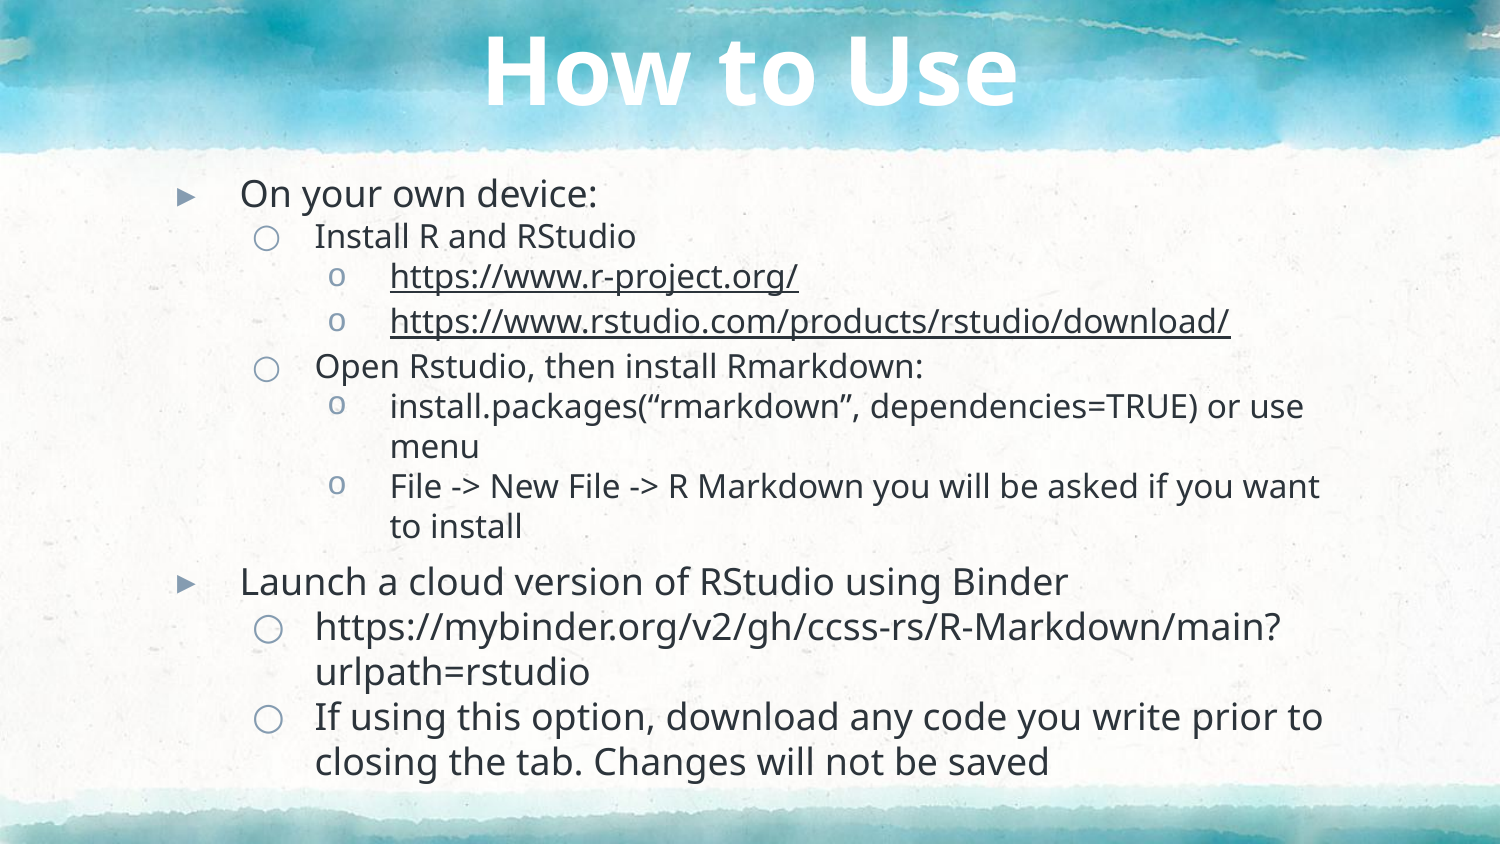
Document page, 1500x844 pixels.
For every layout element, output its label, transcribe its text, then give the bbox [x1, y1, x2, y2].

list On your own device: Install R and RStudio https://www.r-project.org/ https://www.rstudio.com/products/rstudio/download/ Open Rstudio, then install Rmarkdown: install.packages(“rmarkdown”, dependencies=TRUE) or use menu File -> New File -> R Markdown you will be asked if you want to install Launch a cloud version of RStudio using Binder https://mybinder.org/v2/gh/ccss-rs/R-Markdown/main?urlpath=rstudio If using this option, download any code you write prior to closing the tab. Changes will not be saved [149, 155, 1351, 782]
picture [0, 0, 1500, 844]
title How to Use [75, 0, 1425, 137]
